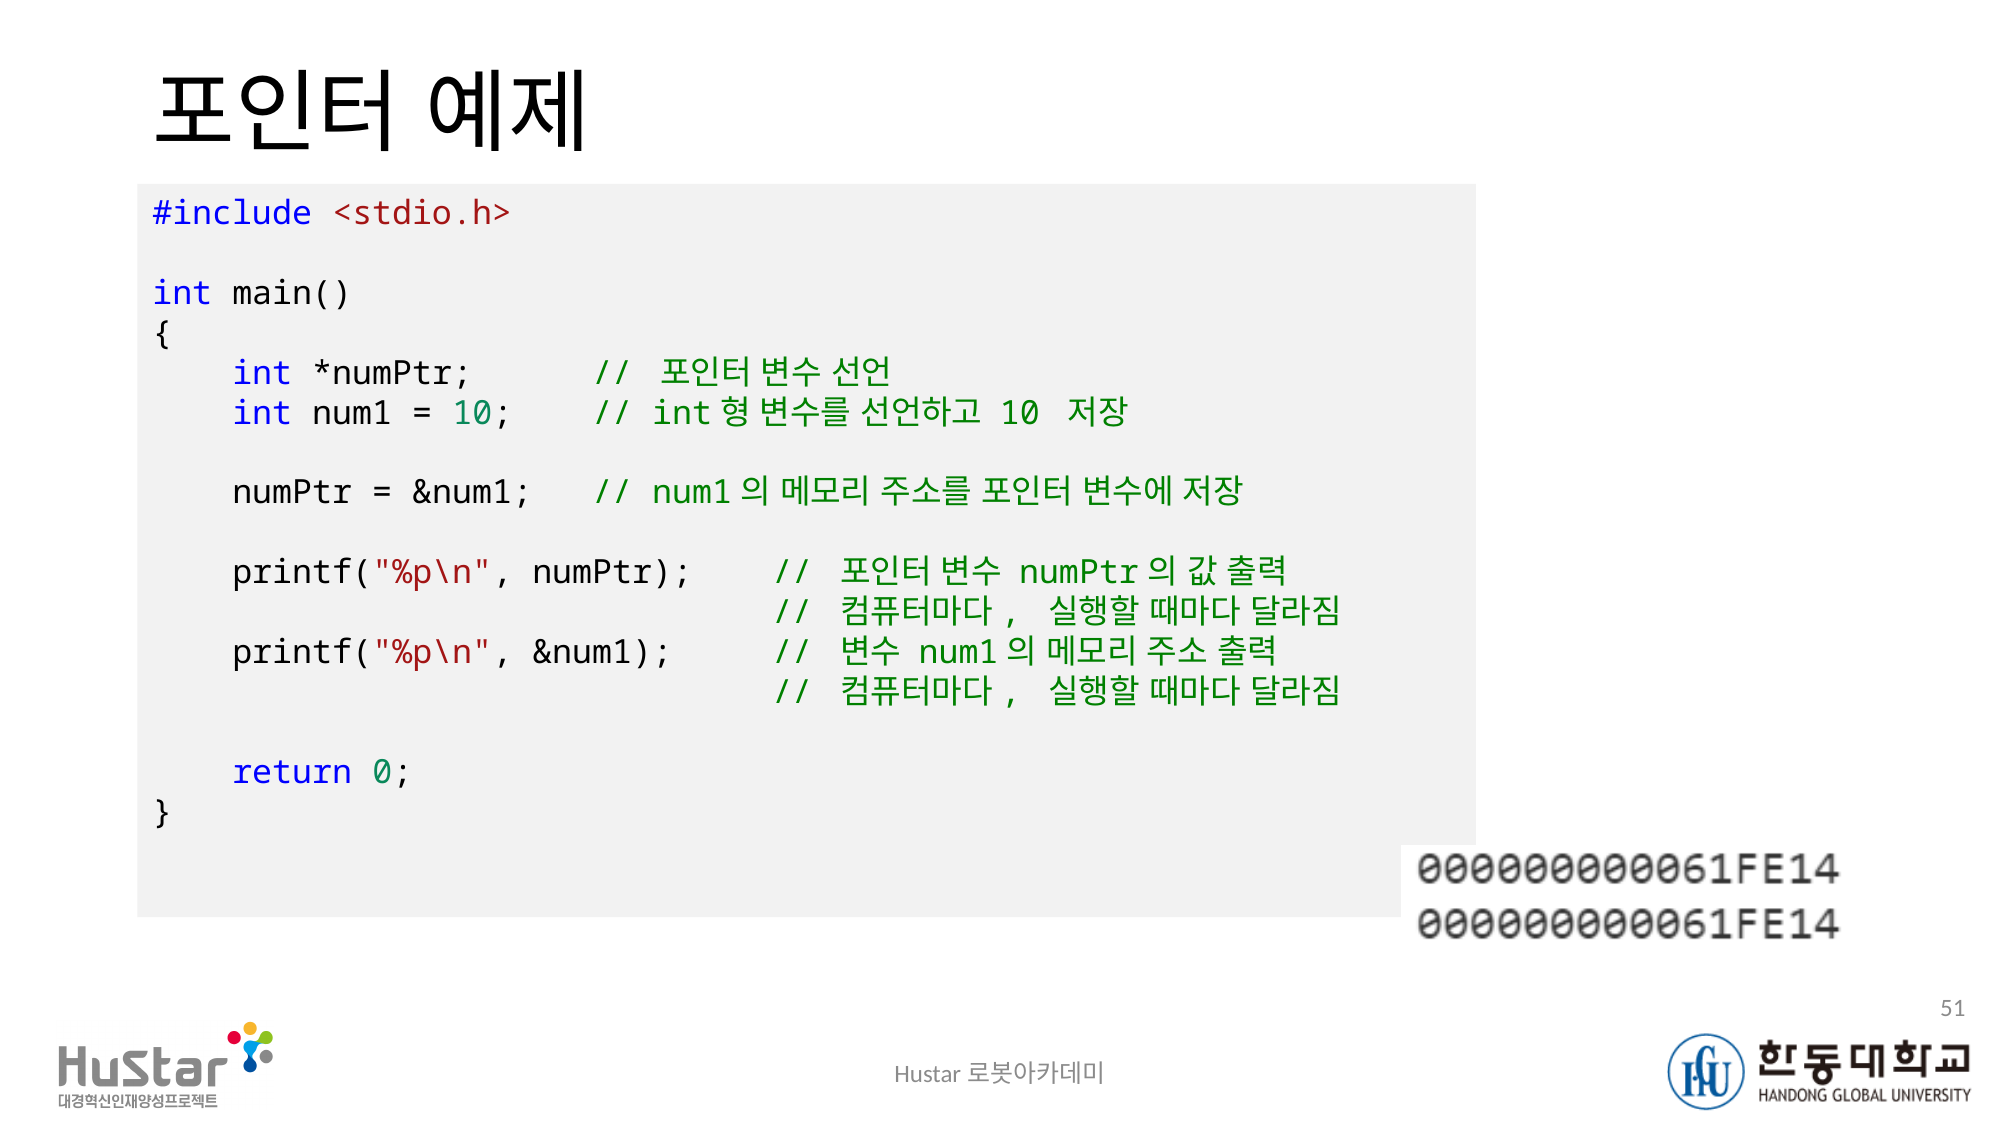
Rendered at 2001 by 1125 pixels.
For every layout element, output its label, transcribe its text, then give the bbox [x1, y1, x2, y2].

footer Hustar로봇아카데미 [662, 1042, 1338, 1103]
picture [1401, 845, 1855, 954]
picture [1666, 1030, 1981, 1113]
slide_number 51 [1887, 976, 1981, 1037]
picture [56, 1020, 274, 1110]
title 포인터 예제 [137, 59, 1863, 172]
text_box #include <stdio.h> int main() { int *numPtr; // 포인터 변수 선언 int num1 = 10; // int형 변수를 선언하고 10 저장 numPtr = &num1; // num1의 메모리 주소를 포인터 변수에 저장 printf("%p\n", numPtr); // 포인터 변수 numPtr의 값 출력 // 컴퓨터마다, 실행할 때마다 달라짐 printf("%p\n", &num1); // 변수 num1의 메모리 주소 출력 // 컴퓨터마다, 실행할 때마다 달라짐 return 0; } [137, 183, 1476, 918]
